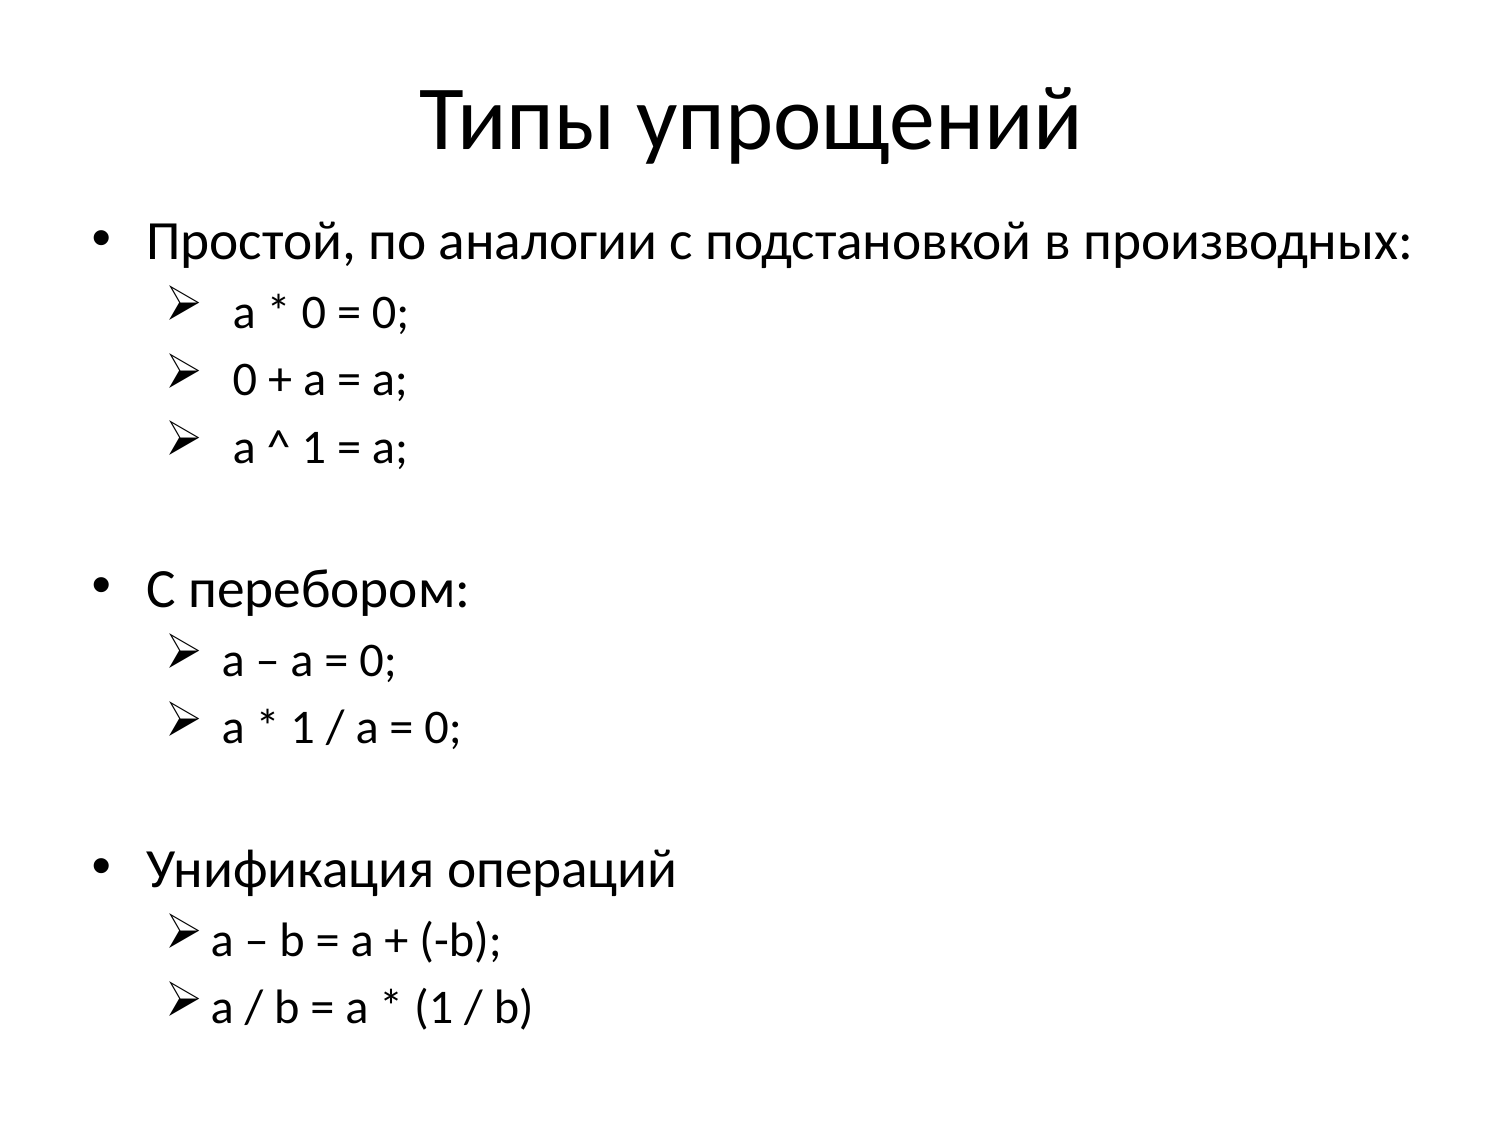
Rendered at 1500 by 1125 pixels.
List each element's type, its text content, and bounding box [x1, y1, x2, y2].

list Простой, по аналогии с подстановкой в производных: a * 0 = 0; 0 + a = a; a ^ 1 = a; C перебором: a – a = 0; a * 1 / a = 0; Унификация операций a – b = a + (-b); a / b = a * (1 / b) [76, 196, 1437, 1071]
title Типы упрощений [76, 42, 1427, 183]
